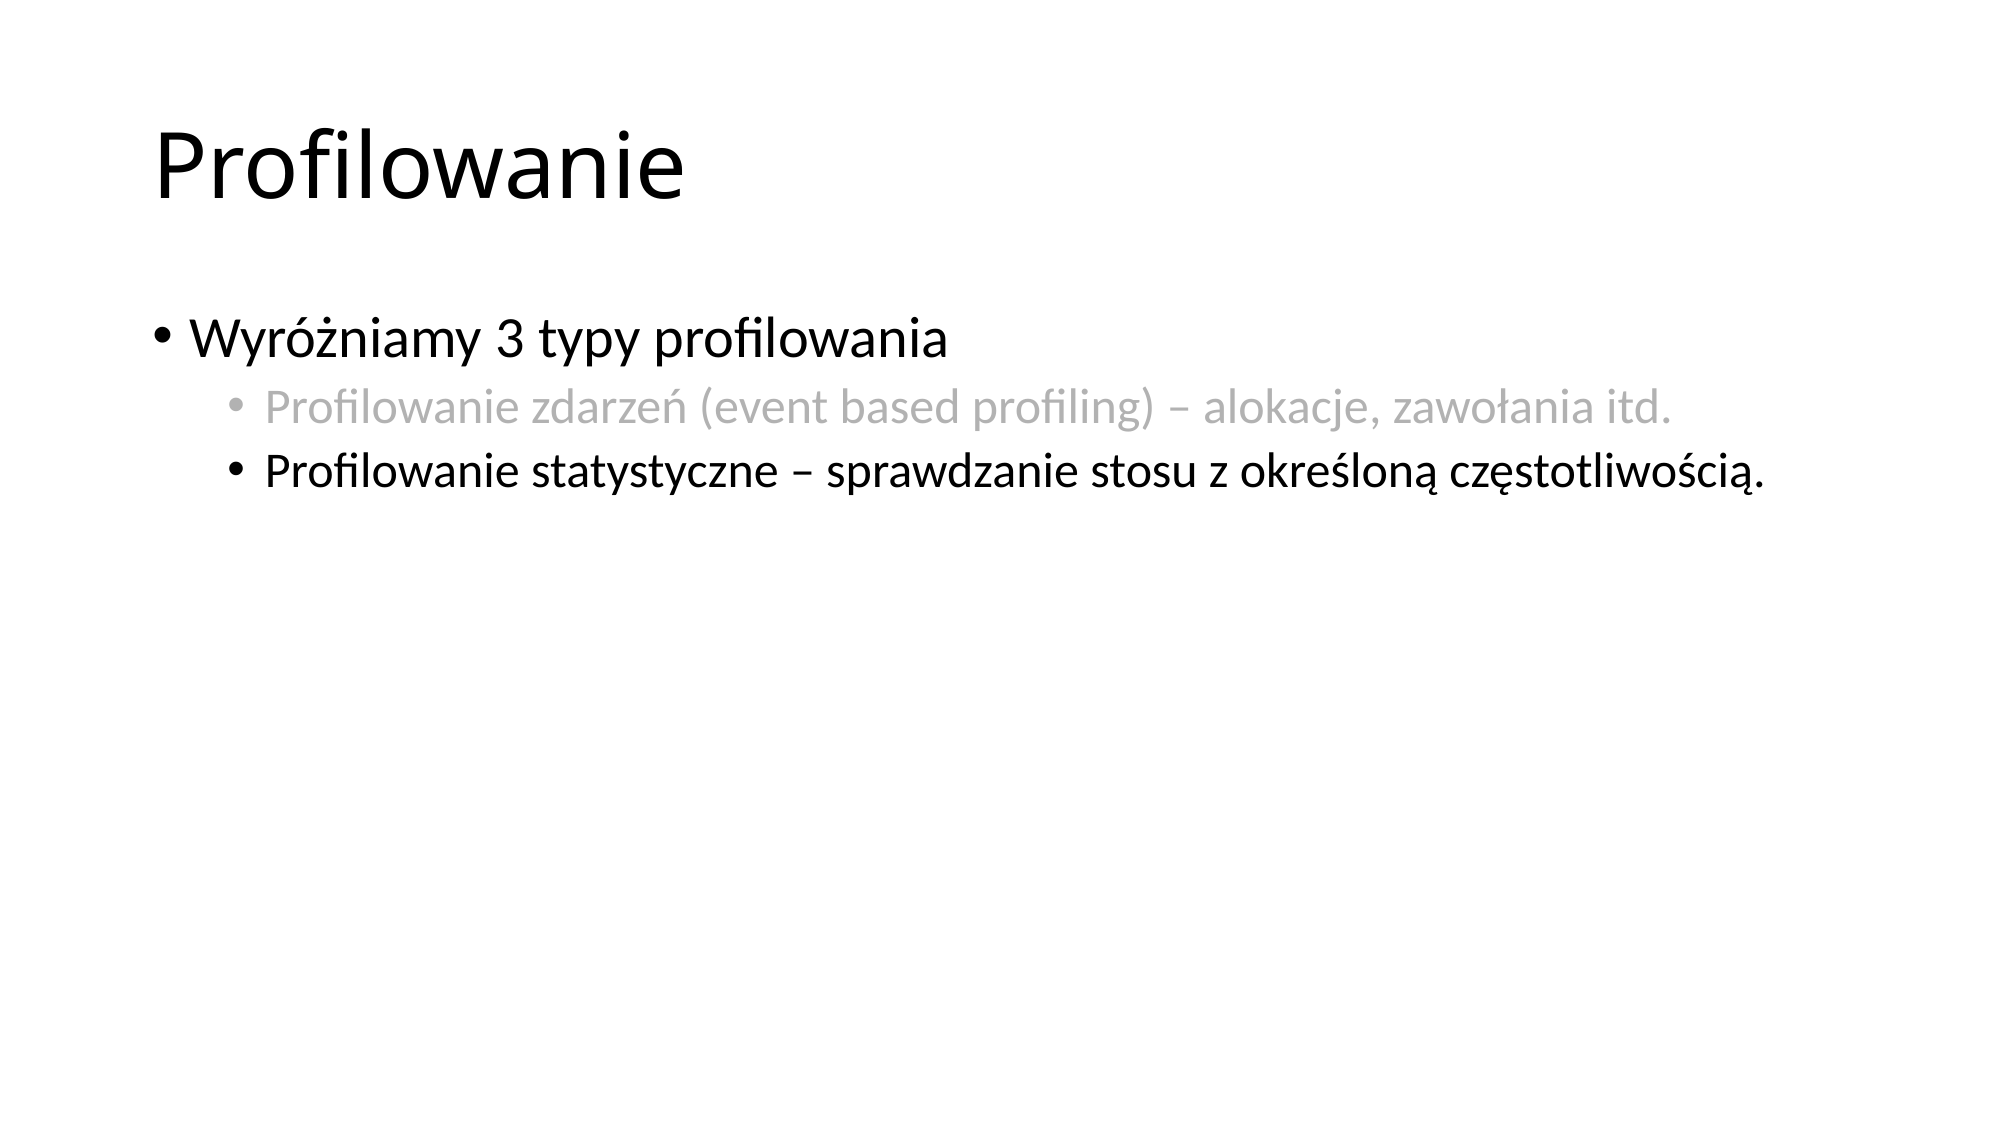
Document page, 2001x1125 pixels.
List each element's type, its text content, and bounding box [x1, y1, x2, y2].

list Wyróżniamy 3 typy profilowania Profilowanie zdarzeń (event based profiling) – alokacje, zawołania itd. Profilowanie statystyczne – sprawdzanie stosu z określoną częstotliwością. Instrumentalizacja kodu – wprowadzenie do programu dodatkowych funkcji odpowiedzialnych za zbieranie statystyk. [137, 299, 1863, 1014]
title Profilowanie [137, 59, 1863, 278]
